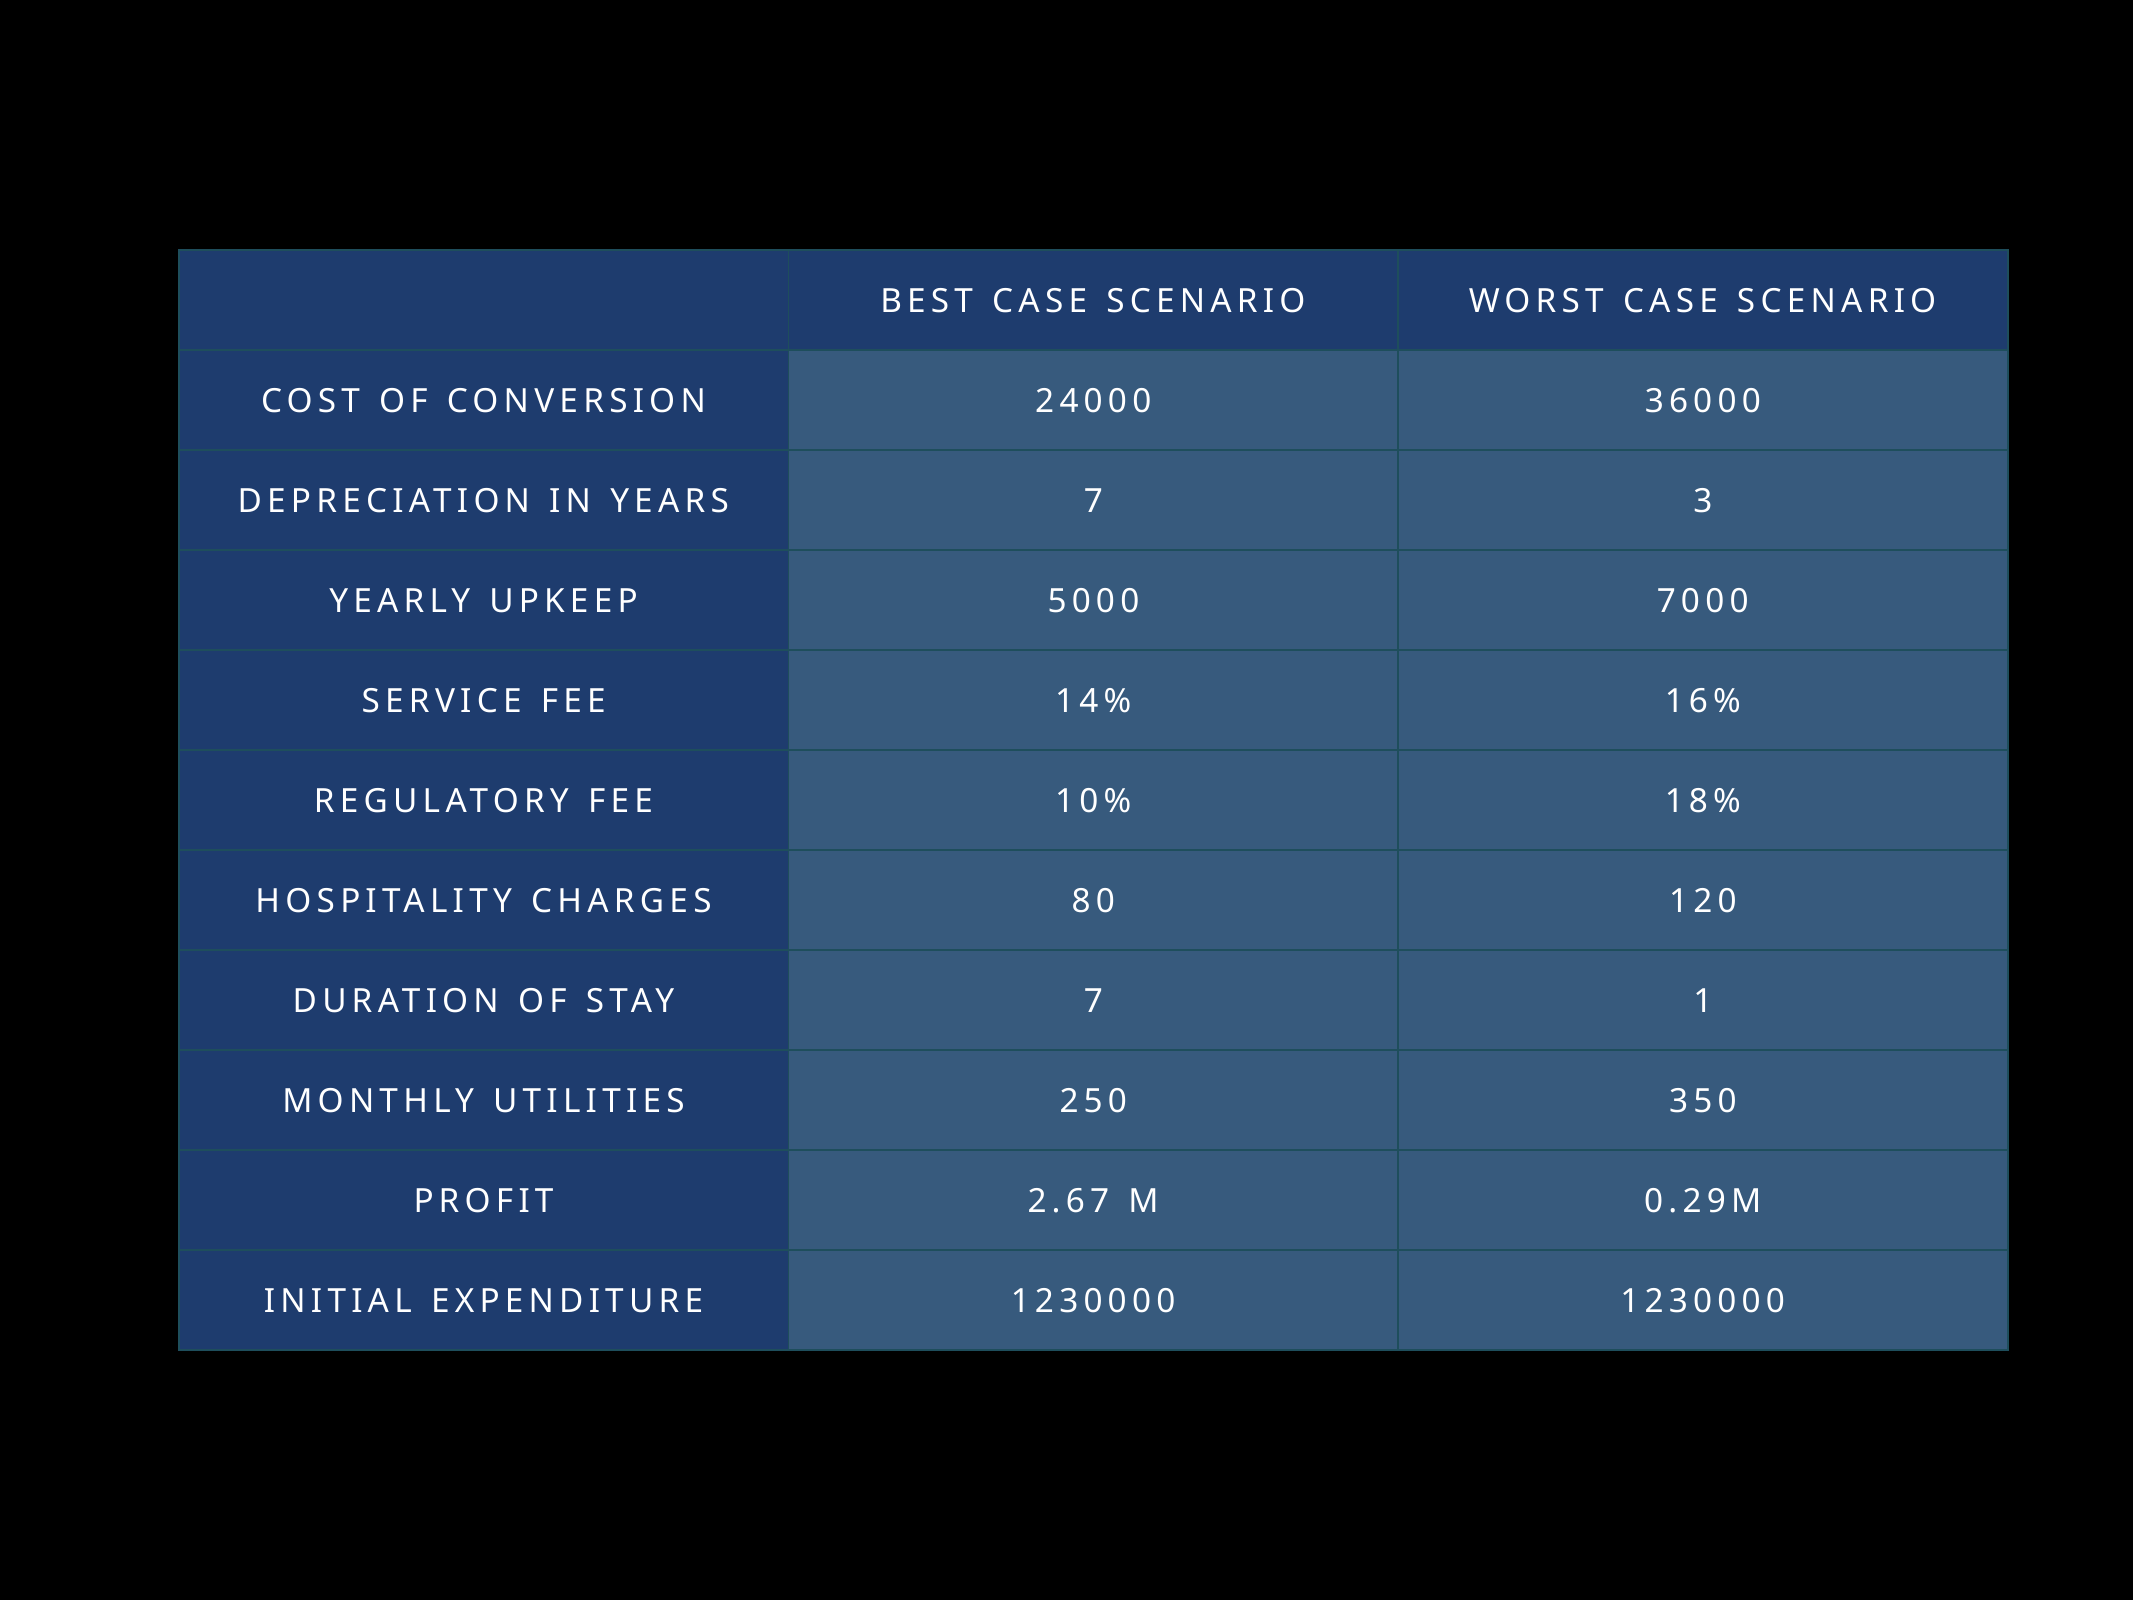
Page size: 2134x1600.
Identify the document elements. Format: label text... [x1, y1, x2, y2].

table_cell 120 [1399, 851, 2007, 949]
table_cell service fee [180, 651, 788, 749]
table_cell initial expenditure [180, 1251, 788, 1349]
table_cell 16% [1399, 651, 2007, 749]
table_cell 3 [1399, 451, 2007, 549]
table_cell 1230000 [1399, 1251, 2007, 1349]
table_cell 24000 [789, 351, 1397, 449]
table_header best case scenario [789, 251, 1397, 349]
table_cell 36000 [1399, 351, 2007, 449]
table_cell profit [180, 1151, 788, 1249]
table_cell 0.29M [1399, 1151, 2007, 1249]
table_cell 14% [789, 651, 1397, 749]
table_cell hospitality charges [180, 851, 788, 949]
table_cell yearly upkeep [180, 551, 788, 649]
table_cell 7 [789, 451, 1397, 549]
table_cell regulatory fee [180, 751, 788, 849]
table_cell 1 [1399, 951, 2007, 1049]
table_cell 2.67 M [789, 1151, 1397, 1249]
table_cell 7 [789, 951, 1397, 1049]
table_cell 7000 [1399, 551, 2007, 649]
table_header [180, 251, 788, 349]
table_cell 350 [1399, 1051, 2007, 1149]
table_header worst case scenario [1399, 251, 2007, 349]
table_cell 1230000 [789, 1251, 1397, 1349]
table_cell 18% [1399, 751, 2007, 849]
table_cell 250 [789, 1051, 1397, 1149]
table_cell 10% [789, 751, 1397, 849]
table_cell cost of conversion [180, 351, 788, 449]
table_cell monthly utilities [180, 1051, 788, 1149]
table_cell duration of stay [180, 951, 788, 1049]
table_cell 80 [789, 851, 1397, 949]
table_cell depreciation in years [180, 451, 788, 549]
table_cell 5000 [789, 551, 1397, 649]
